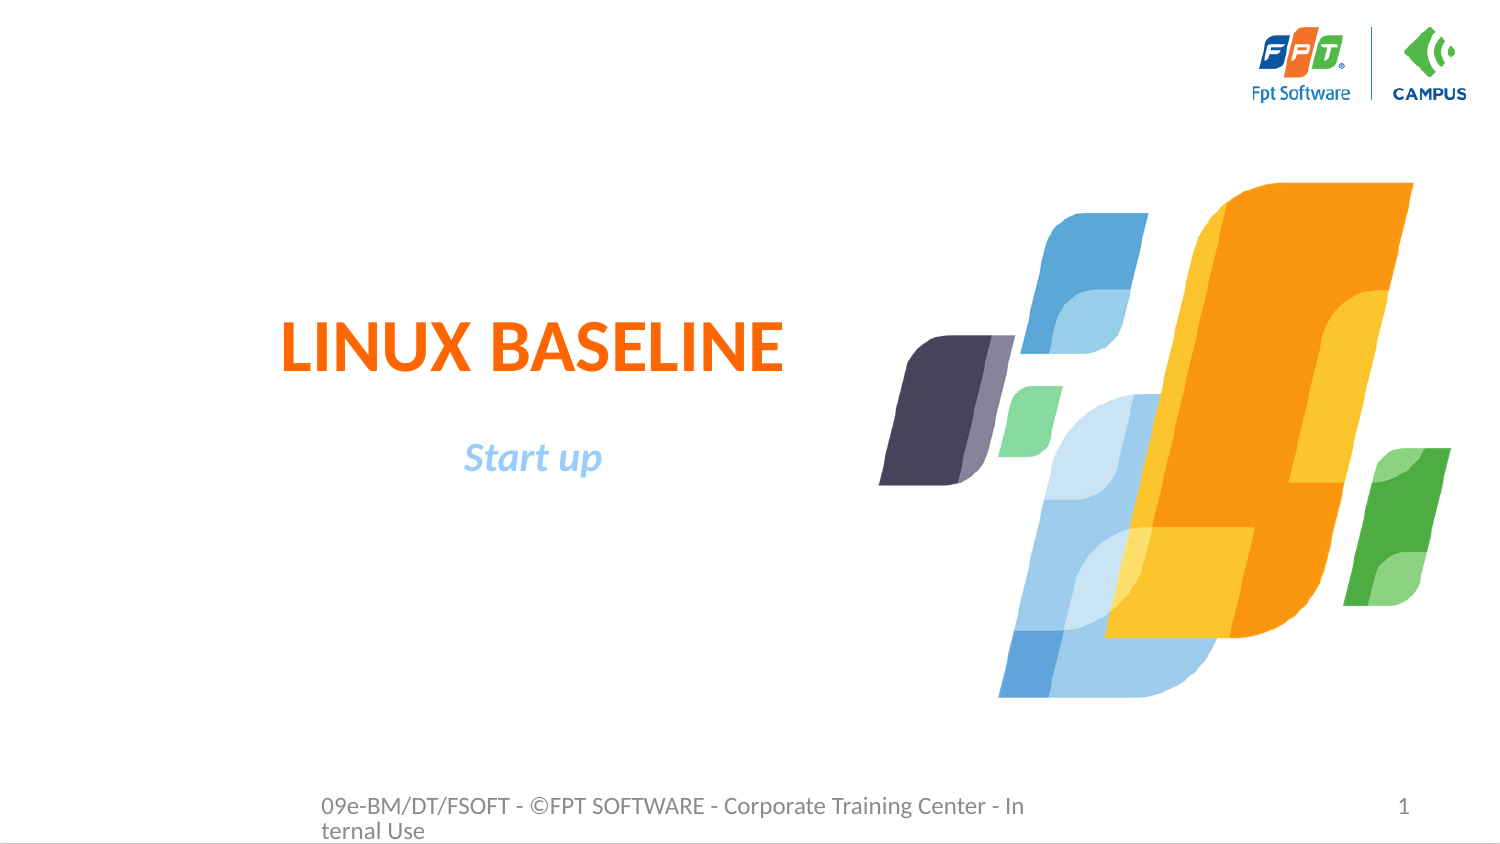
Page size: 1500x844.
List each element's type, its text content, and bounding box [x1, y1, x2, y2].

slide_number 1 [1074, 782, 1425, 827]
title LINUX BASELINE [95, 286, 971, 398]
subtitle Start up [95, 421, 971, 494]
footer 09e-BM/DT/FSOFT - ©FPT SOFTWARE - Corporate Training Center - Internal Use [306, 782, 1043, 827]
picture [0, 0, 1500, 844]
